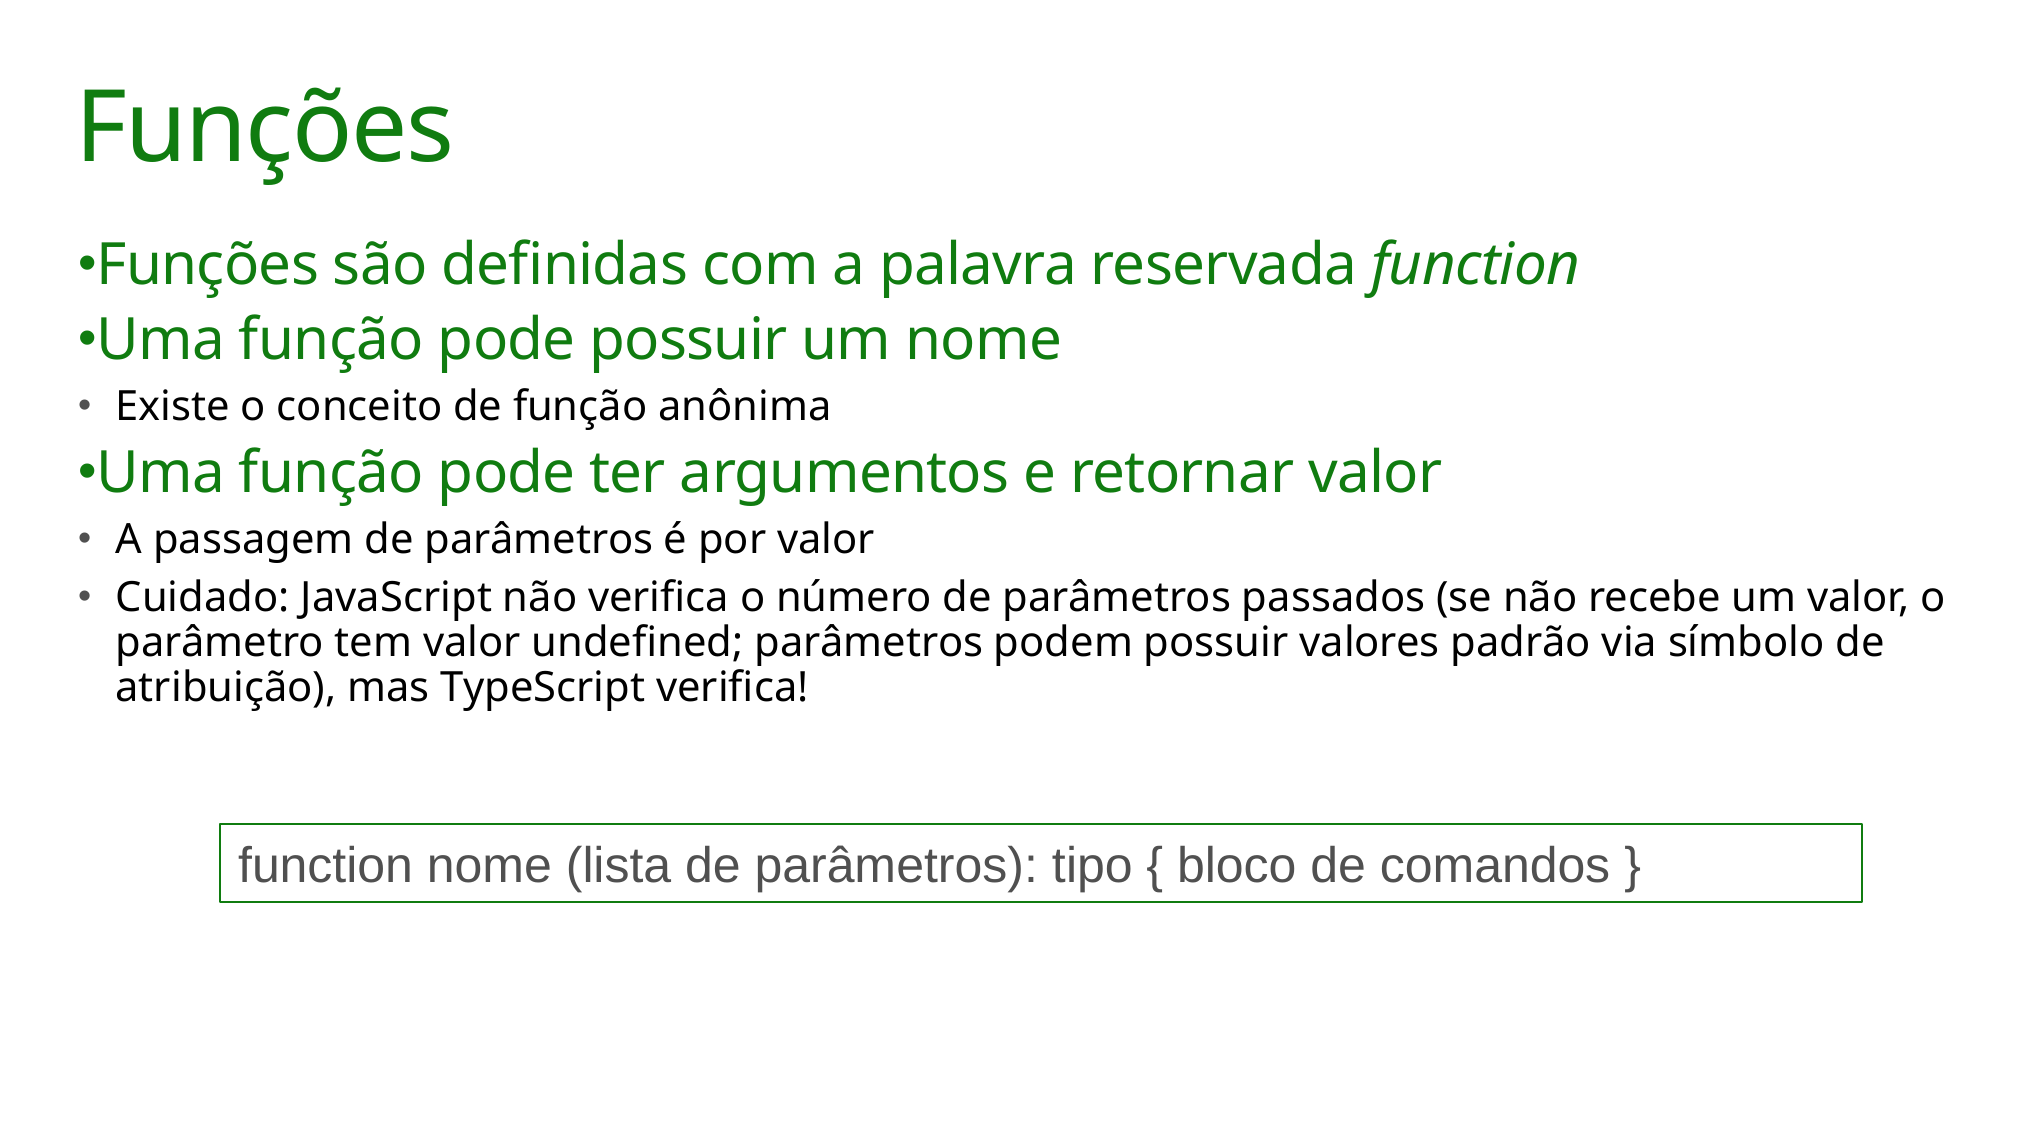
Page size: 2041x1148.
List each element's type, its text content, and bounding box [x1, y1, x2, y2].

text_box function nome (lista de parâmetros): tipo { bloco de comandos } [219, 823, 1863, 903]
list Funções são definidas com a palavra reservada function Uma função pode possuir um nome Existe o conceito de função anônima Uma função pode ter argumentos e retornar valor A passagem de parâmetros é por valor Cuidado: JavaScript não verifica o número de parâmetros passados (se não recebe um valor, o parâmetro tem valor undefined; parâmetros podem possuir valores padrão via símbolo de atribuição), mas TypeScript verifica! [60, 225, 1980, 812]
title Funções [60, 60, 1980, 210]
